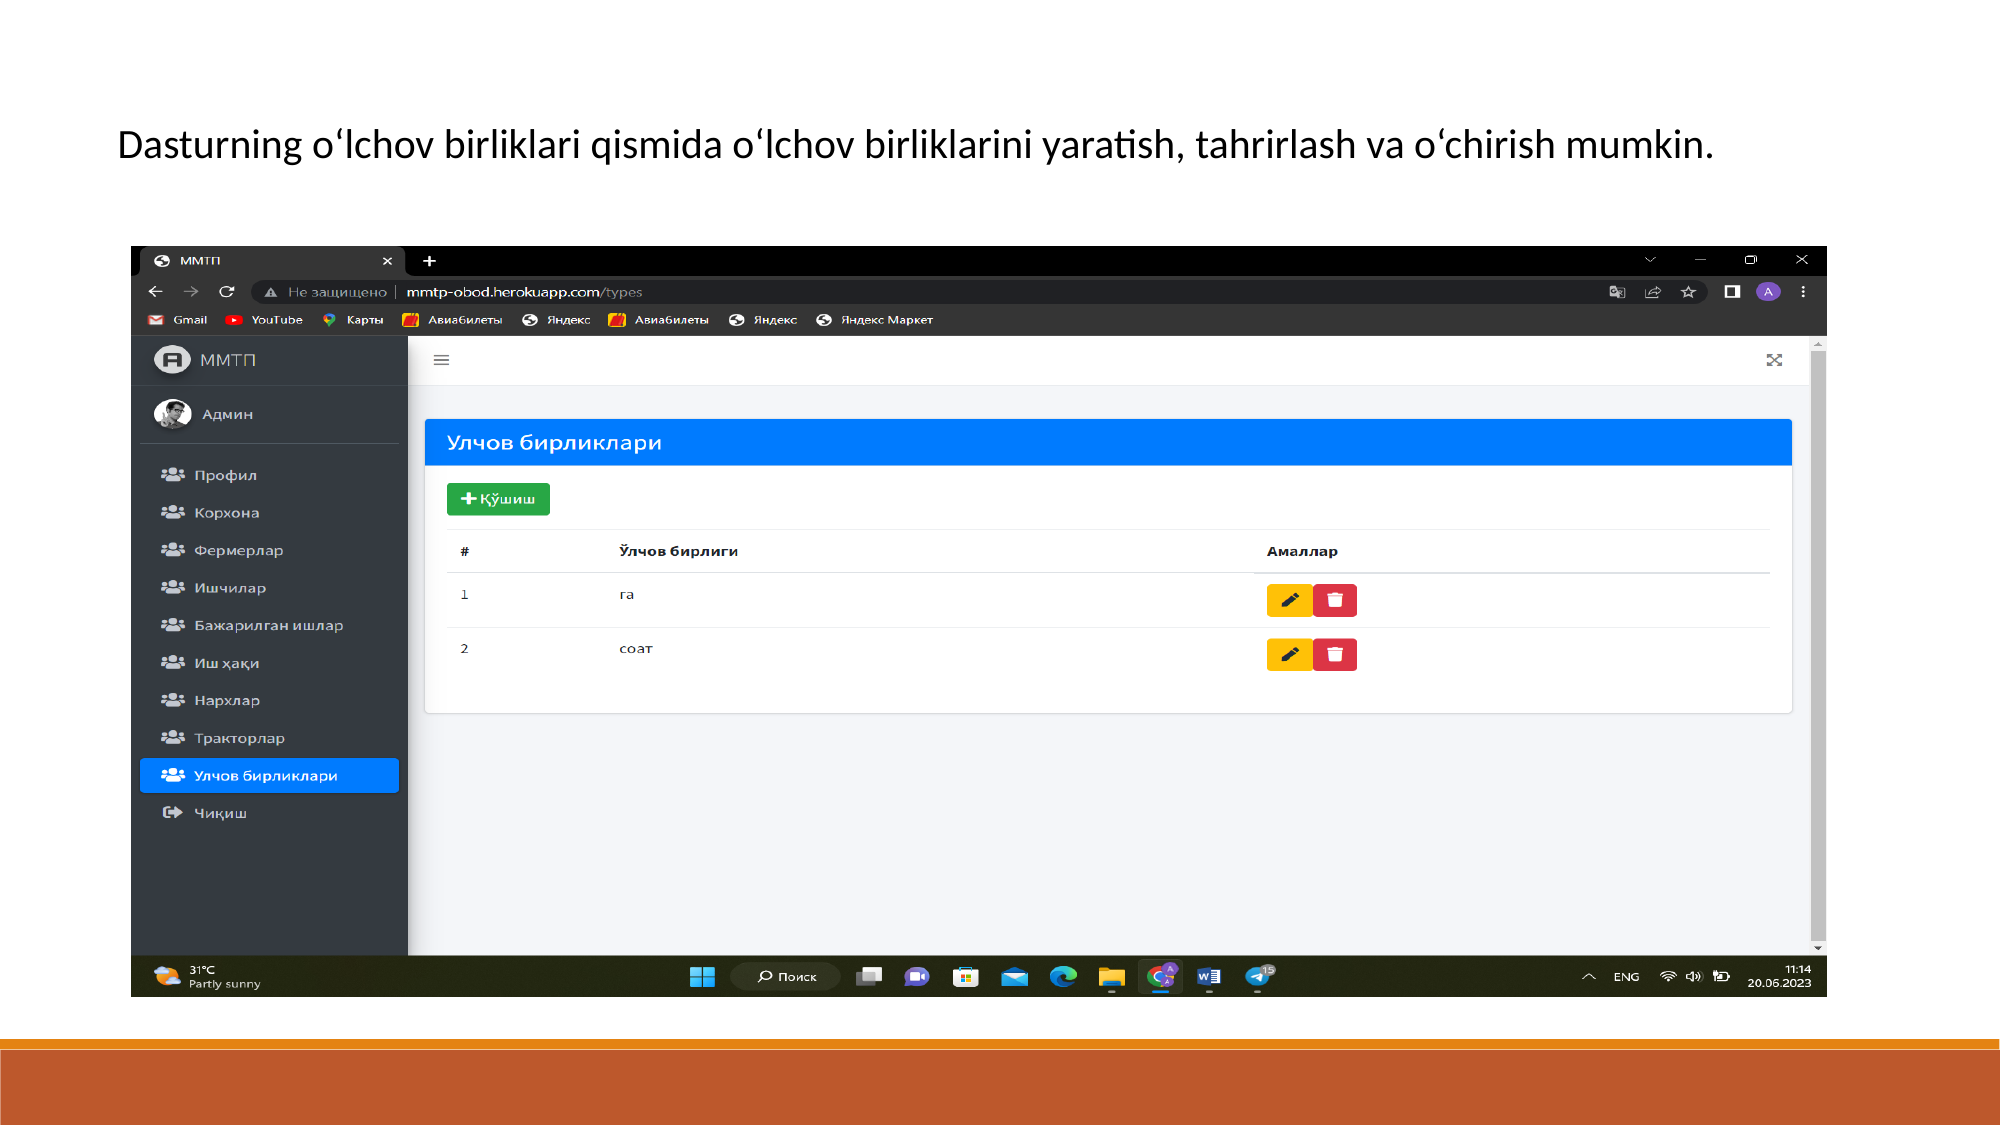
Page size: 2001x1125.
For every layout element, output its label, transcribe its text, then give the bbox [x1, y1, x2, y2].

text_box Dasturning o‘lchov birliklari qismida o‘lchov birliklarini yaratish, tahrirlash va o‘chirish mumkin. [102, 108, 1881, 174]
picture [131, 245, 1827, 998]
